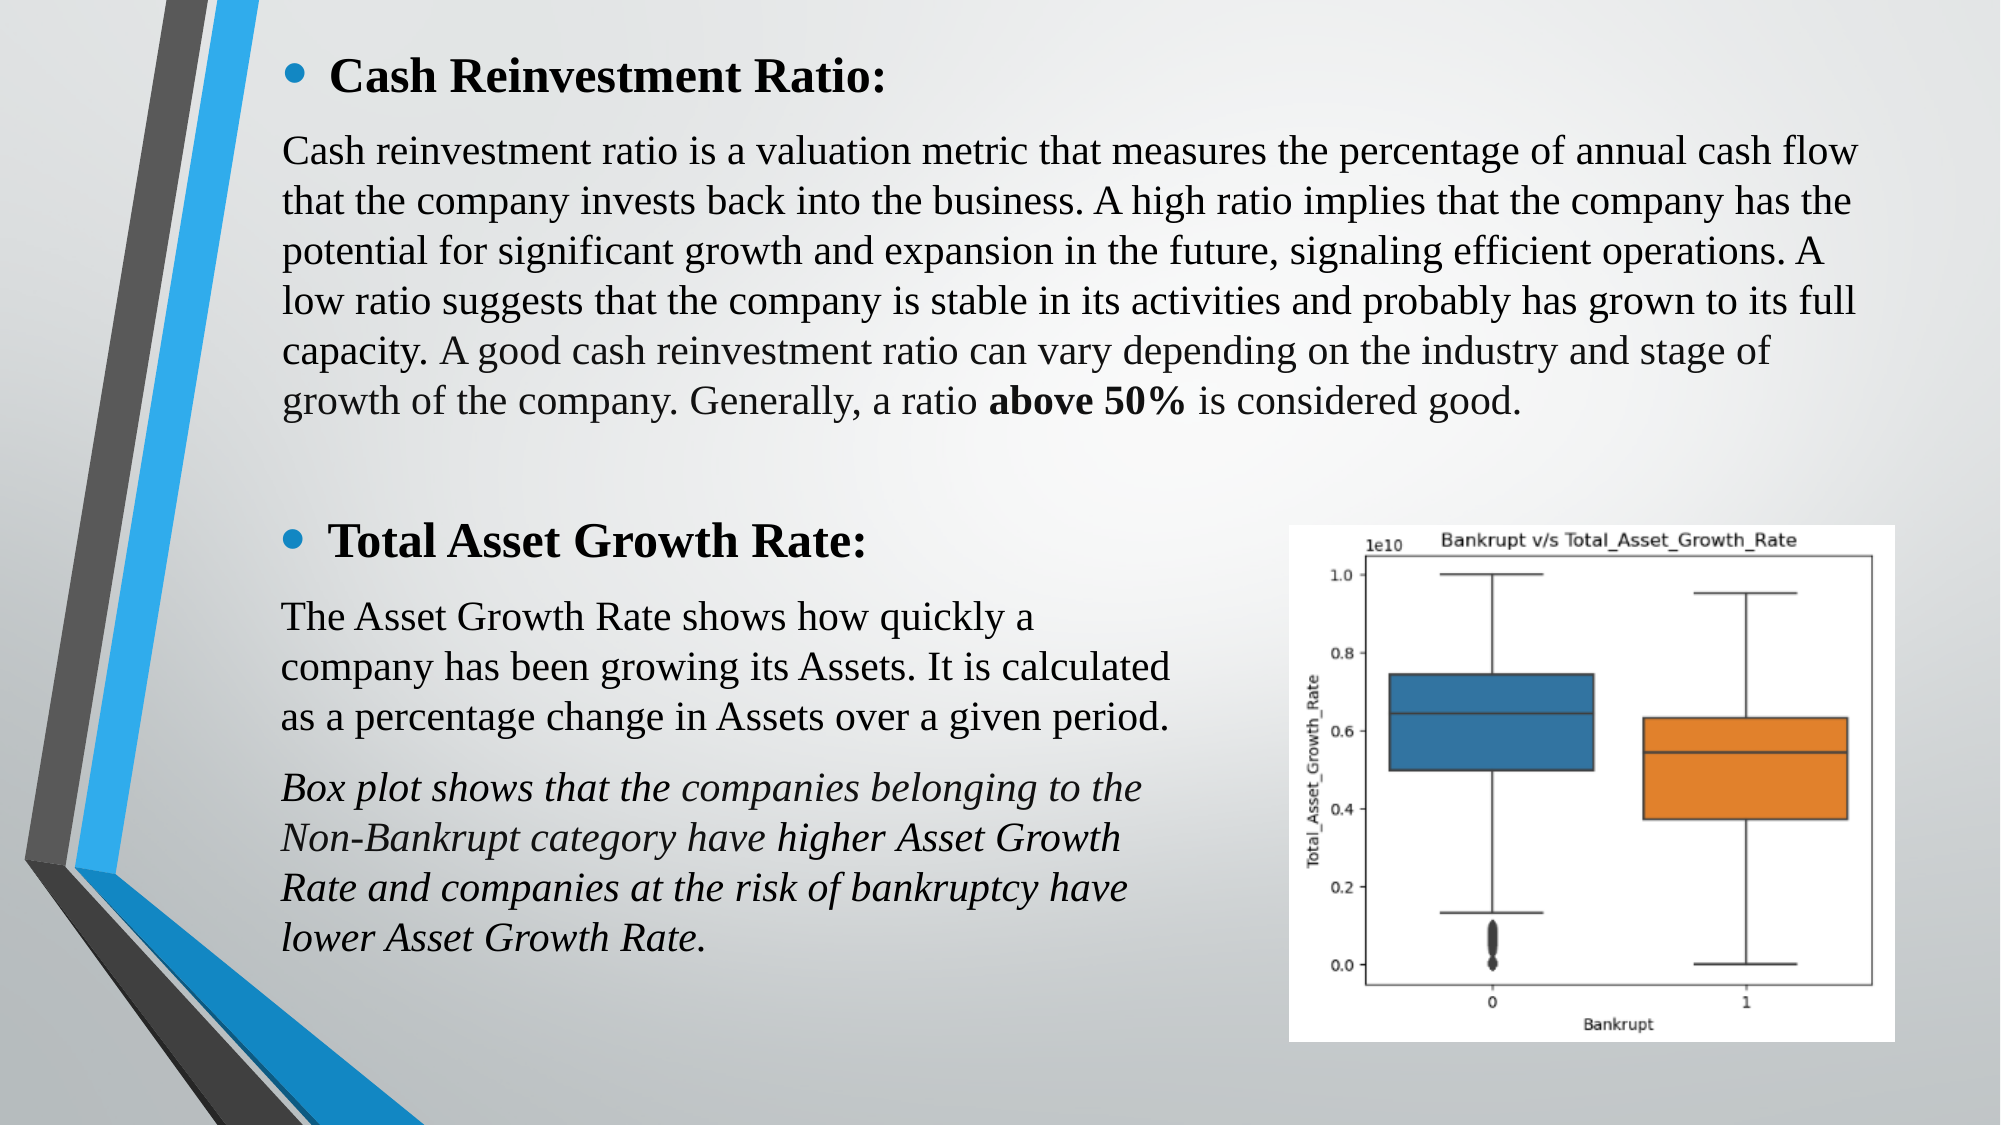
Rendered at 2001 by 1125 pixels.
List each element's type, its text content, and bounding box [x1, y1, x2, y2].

text_box Cash Reinvestment Ratio: Cash reinvestment ratio is a valuation metric that measures the percentage of annual cash flow that the company invests back into the business. A high ratio implies that the company has the potential for significant growth and expansion in the future, signaling efficient operations. A low ratio suggests that the company is stable in its activities and probably has grown to its full capacity. A good cash reinvestment ratio can vary depending on the industry and stage of growth of the company. Generally, a ratio above 50% is considered good. [267, 34, 1911, 473]
picture [1289, 525, 1895, 1042]
text_box Total Asset Growth Rate: The Asset Growth Rate shows how quickly a company has been growing its Assets. It is calculated as a percentage change in Assets over a given period. Box plot shows that the companies belonging to the Non-Bankrupt category have higher Asset Growth Rate and companies at the risk of bankruptcy have lower Asset Growth Rate. [265, 500, 1207, 1001]
